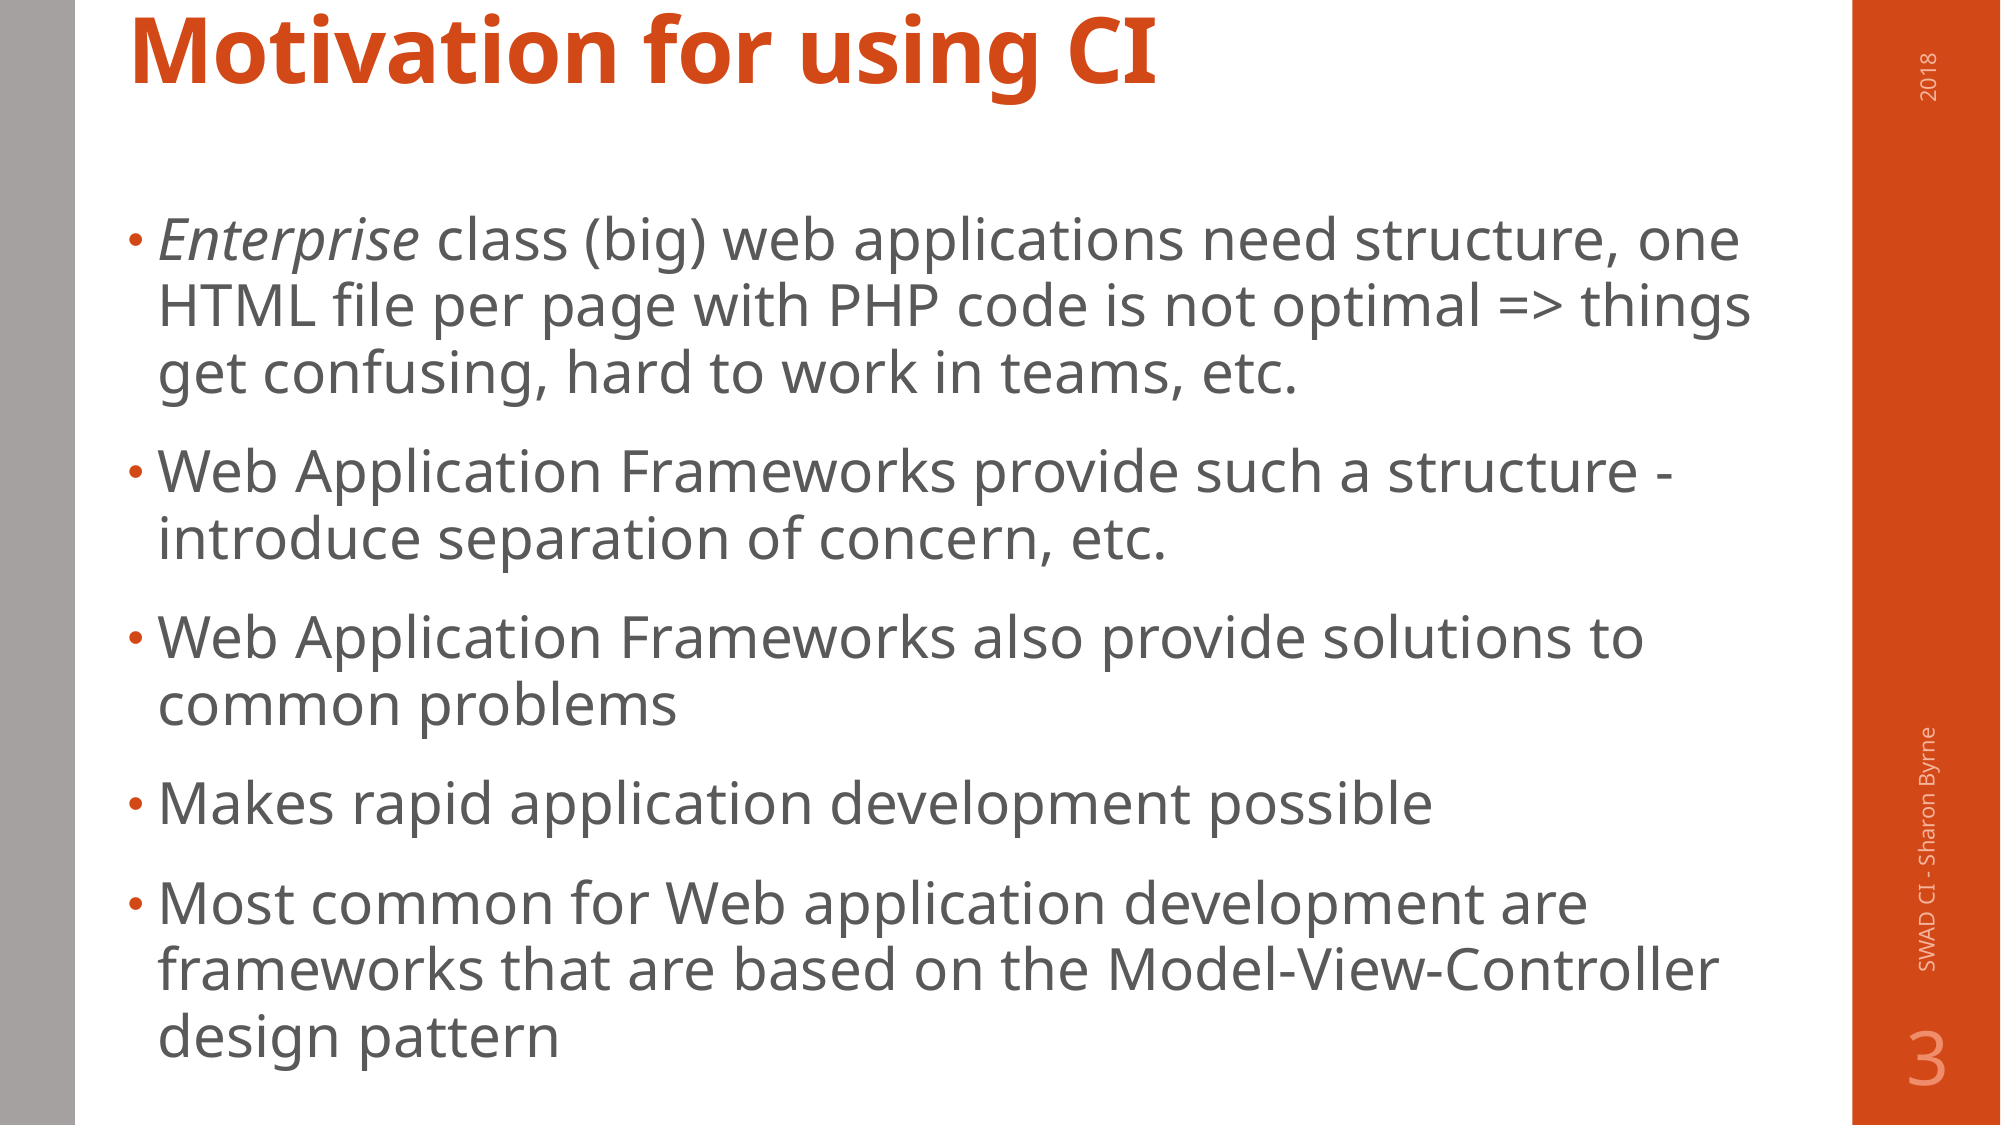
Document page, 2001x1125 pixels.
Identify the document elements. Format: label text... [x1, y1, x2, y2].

list Enterprise class (big) web applications need structure, one HTML file per page with PHP code is not optimal => things get confusing, hard to work in teams, etc. Web Application Frameworks provide such a structure -introduce separation of concern, etc. Web Application Frameworks also provide solutions to common problems Makes rapid application development possible Most common for Web application development are frameworks that are based on the Model-View-Controller design pattern [112, 200, 1853, 1125]
title Motivation for using CI [112, 0, 1853, 200]
footer SWAD CI - Sharon Byrne [1897, 400, 1958, 988]
slide_number 3 [1852, 1012, 2000, 1110]
slide_number 2018 [1897, 37, 1958, 351]
